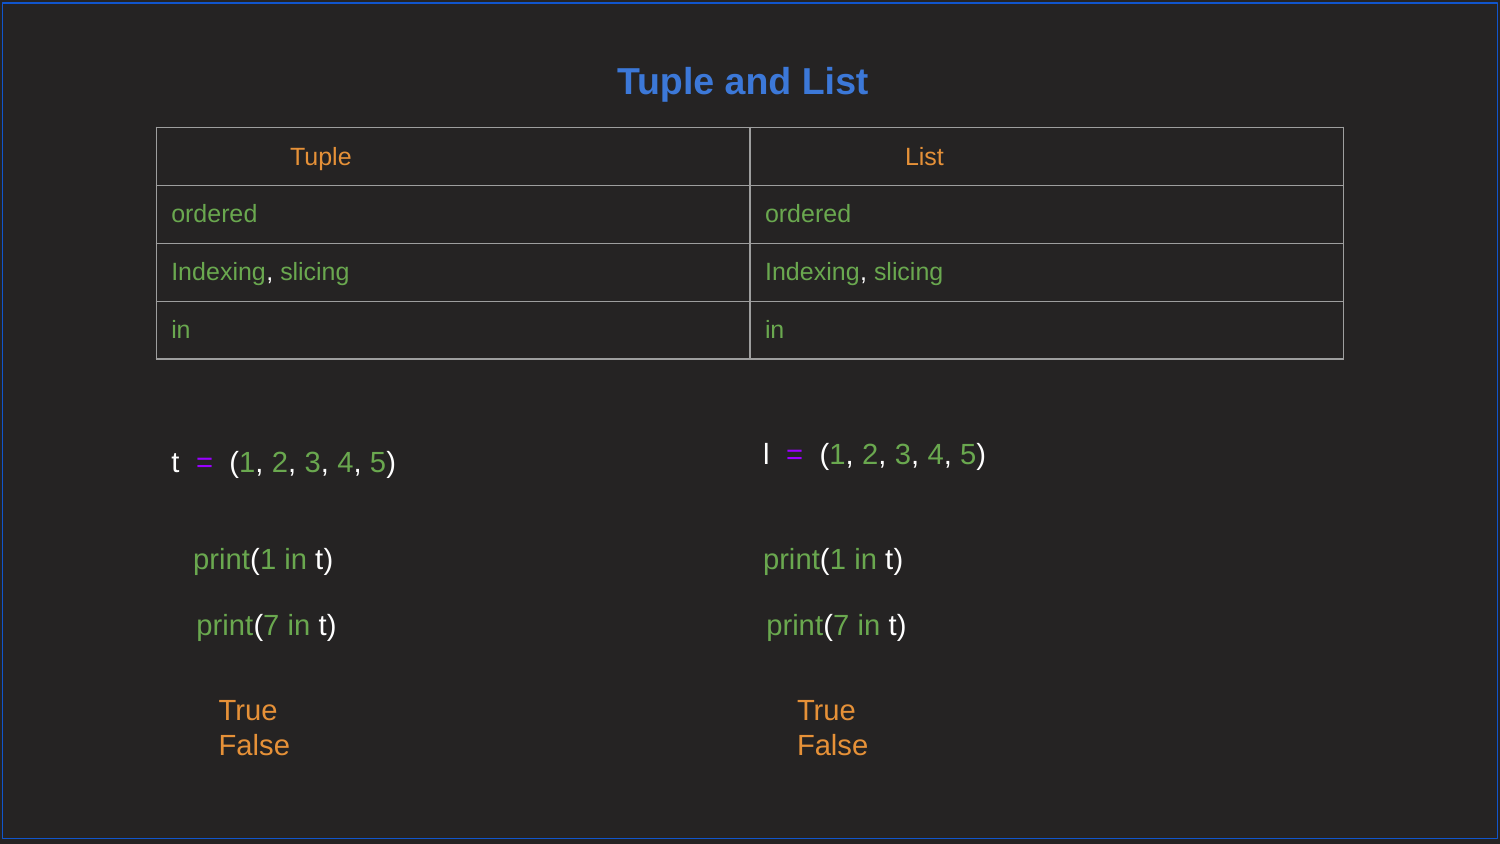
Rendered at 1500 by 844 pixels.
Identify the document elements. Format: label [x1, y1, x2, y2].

text_box [2, 3, 1498, 839]
